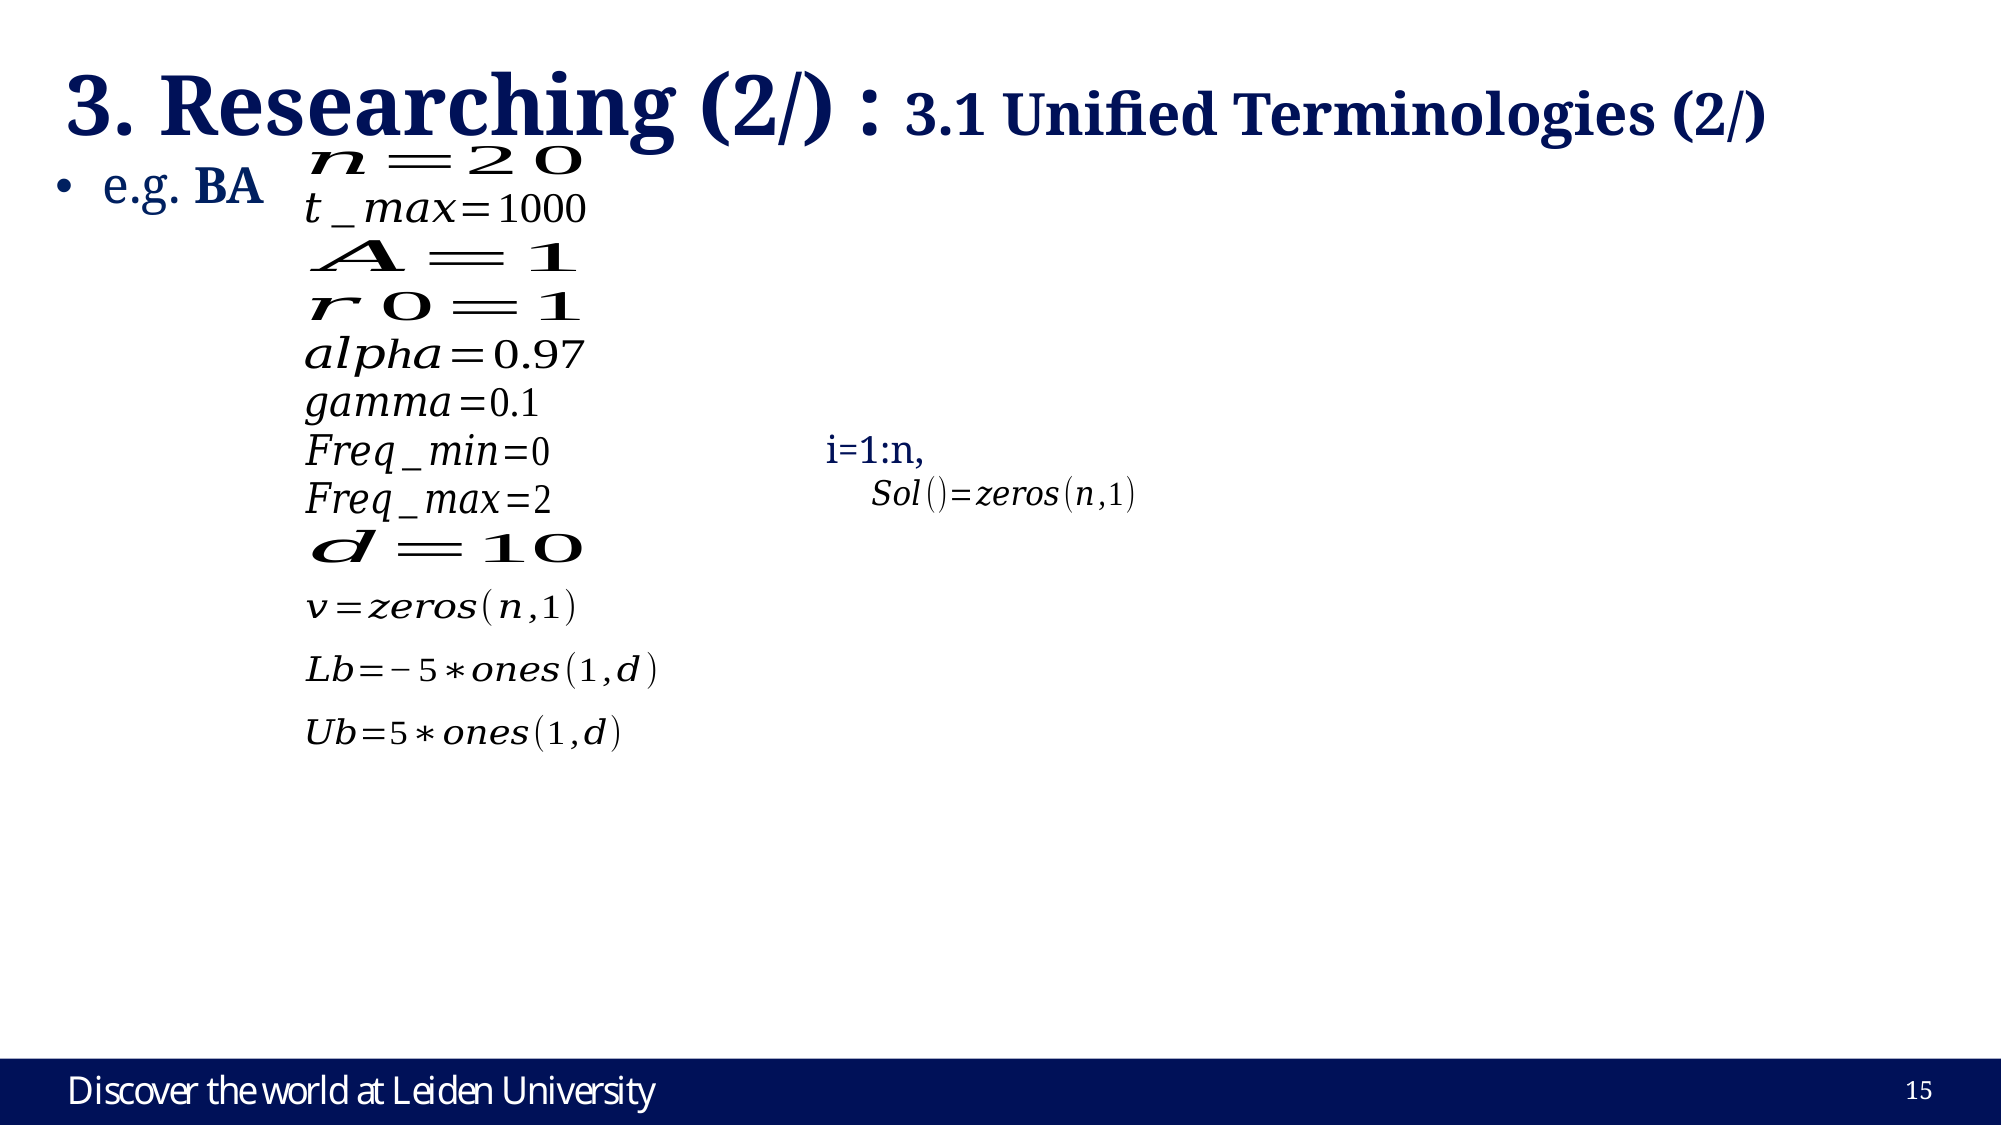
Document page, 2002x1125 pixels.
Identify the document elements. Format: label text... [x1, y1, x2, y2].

title 3. Researching (2/) : 3.1 Unified Terminologies (2/) [66, 66, 1935, 138]
list e.g. BA [55, 160, 304, 232]
slide_number 15 [1498, 1061, 1949, 1122]
